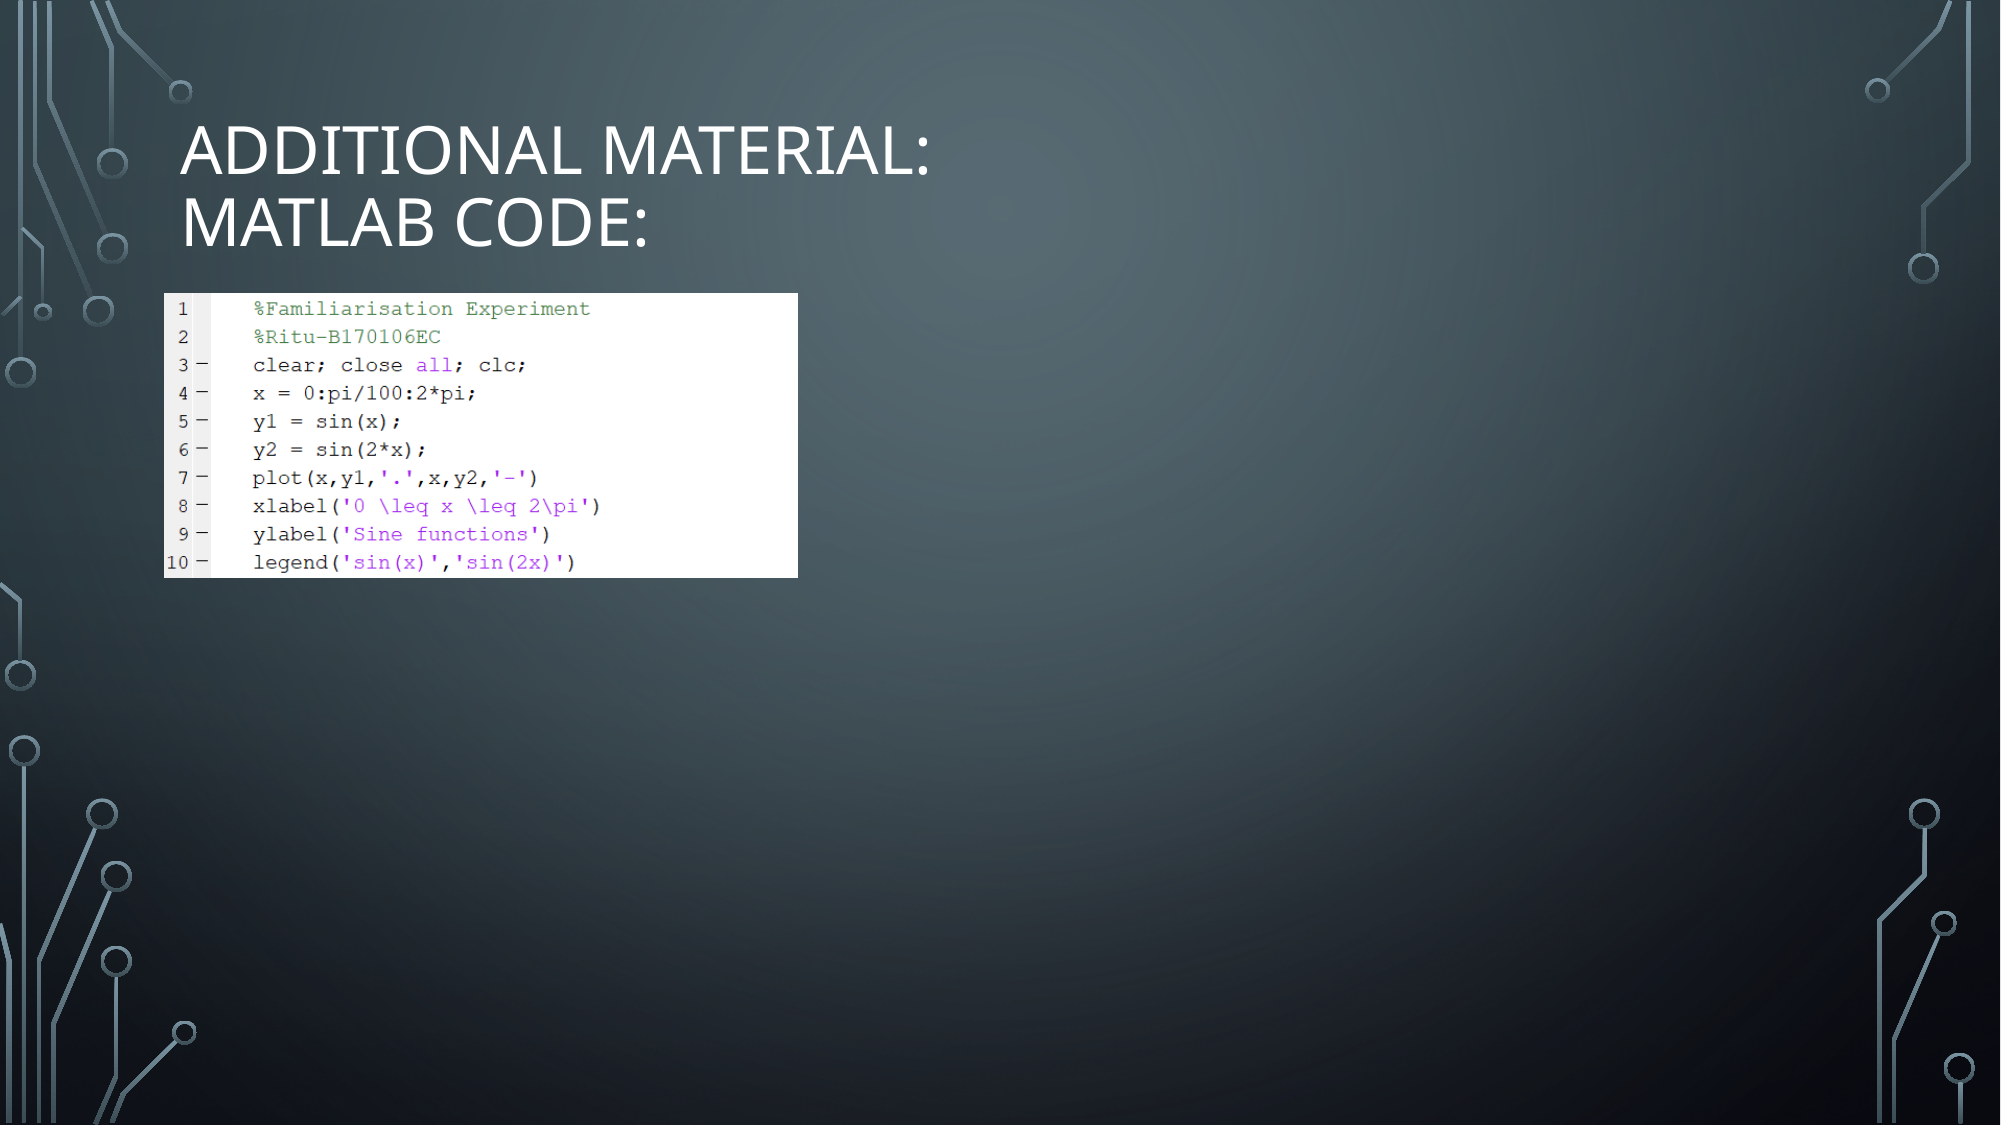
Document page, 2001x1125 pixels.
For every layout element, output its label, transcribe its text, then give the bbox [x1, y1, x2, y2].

text_box Additional Material: Matlab code: [164, 106, 1706, 269]
picture [164, 292, 798, 578]
